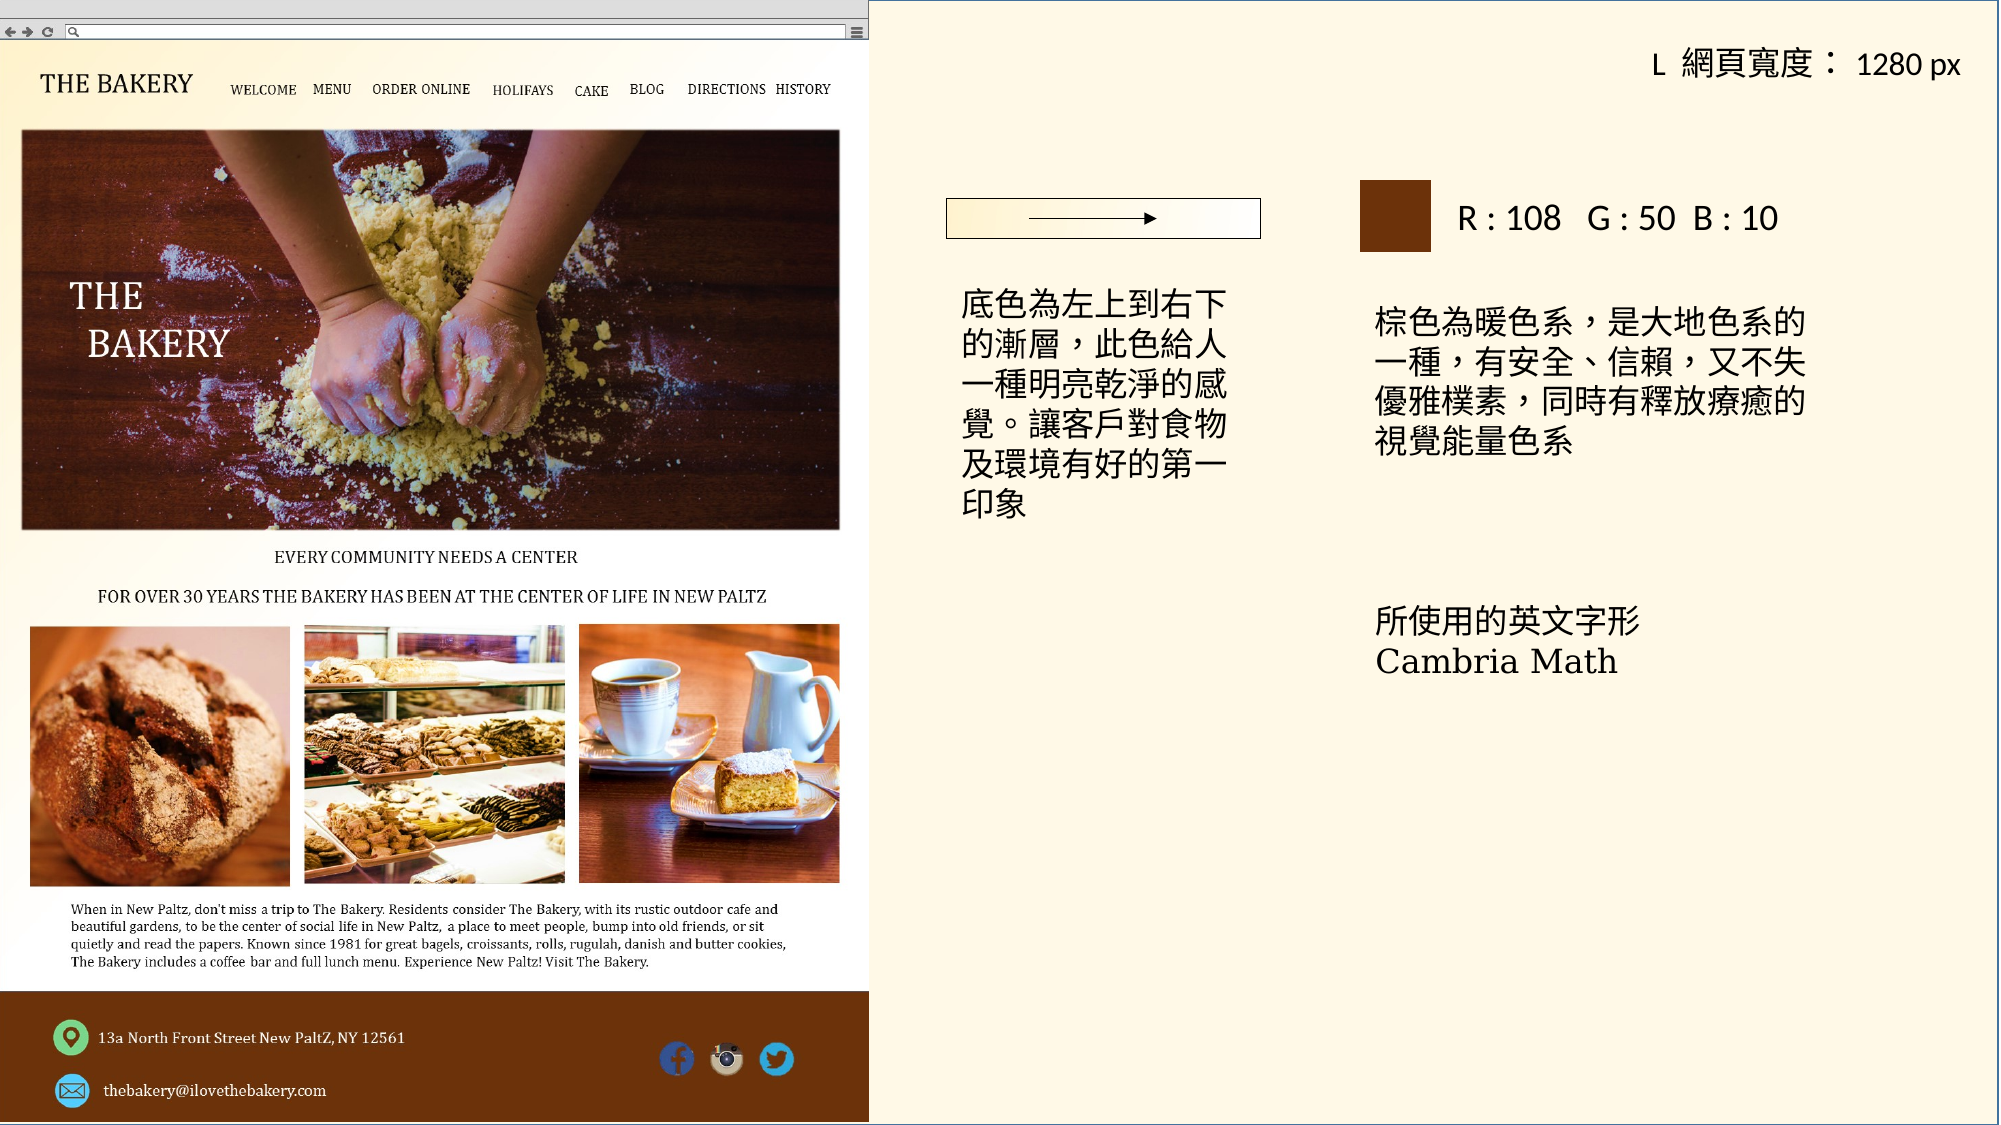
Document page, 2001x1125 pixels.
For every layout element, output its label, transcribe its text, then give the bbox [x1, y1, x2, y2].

text_box 底色為左上到右下的漸層，此色給人一種明亮乾淨的感覺。讓客戶對食物及環境有好的第一印象 [946, 275, 1261, 531]
picture [946, 198, 1261, 239]
text_box 棕色為暖色系，是大地色系的一種，有安全、信賴，又不失優雅樸素，同時有釋放療癒的視覺能量色系 [1360, 293, 1833, 468]
picture [1360, 180, 1431, 252]
text_box [0, 0, 1999, 1125]
text_box 所使用的英文字形 Cambria Math [1360, 593, 1710, 728]
picture [0, 0, 869, 1122]
text_box L 網頁寬度：1280 px [1637, 35, 1998, 90]
text_box R : 108 G : 50 B : 10 [1442, 185, 1794, 246]
